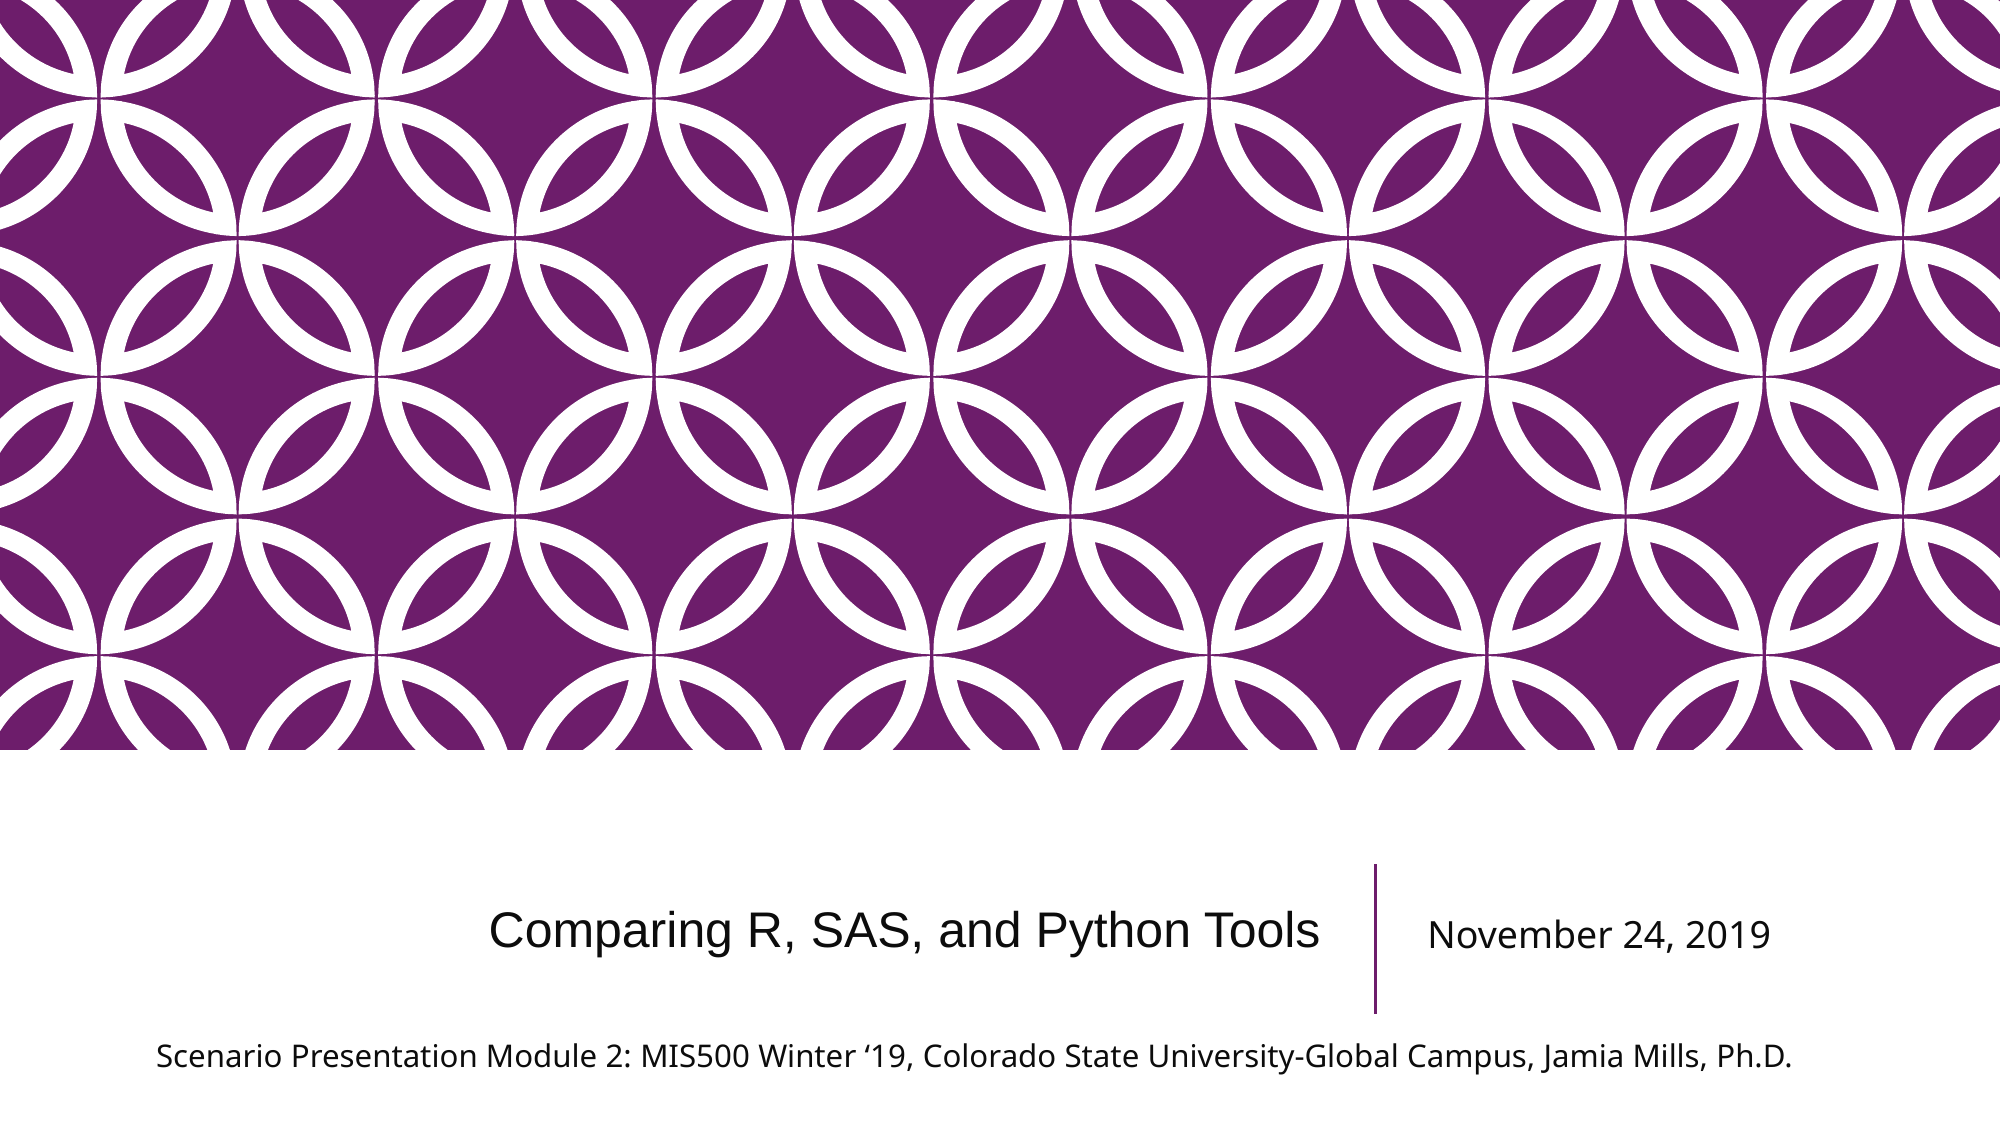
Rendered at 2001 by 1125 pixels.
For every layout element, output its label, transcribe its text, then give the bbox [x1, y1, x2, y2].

title Comparing R, SAS, and Python Tools [75, 813, 1350, 1031]
subtitle November 24, 2019 [1412, 813, 1938, 1054]
subtitle Scenario Presentation Module 2: MIS500 Winter ‘19, Colorado State University-Global Campus, Jamia Mills, Ph.D. [75, 1031, 1877, 1079]
